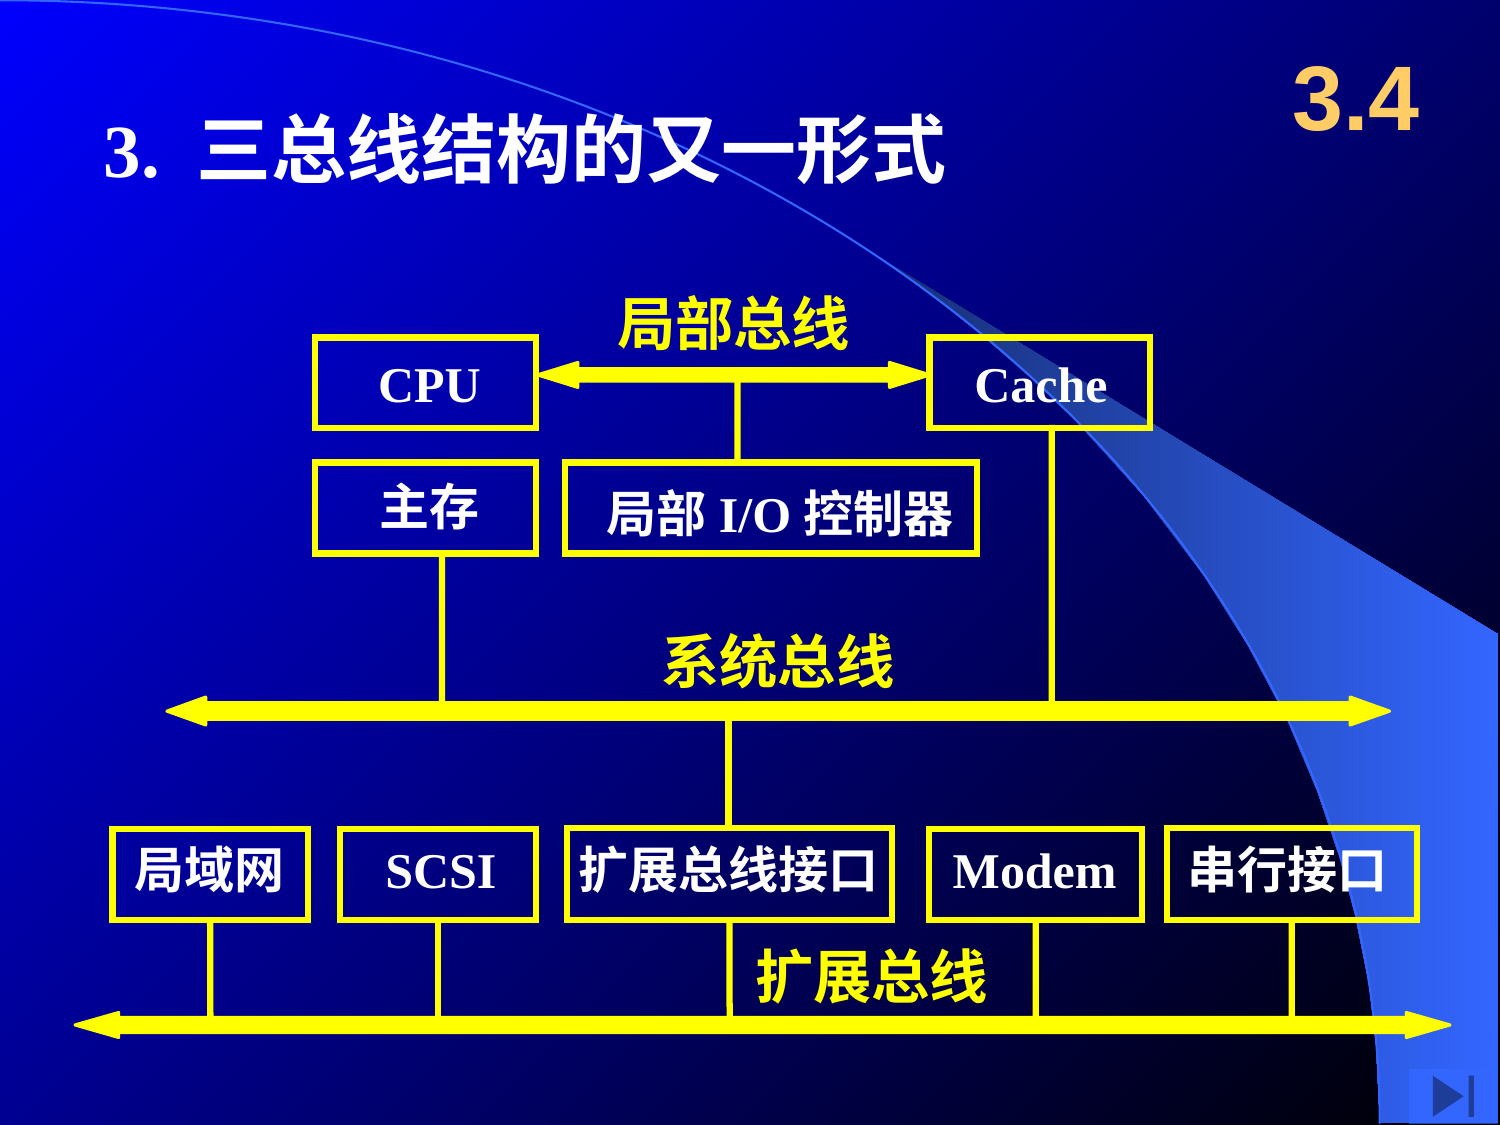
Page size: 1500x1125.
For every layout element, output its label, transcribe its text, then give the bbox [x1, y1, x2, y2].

text_box 3. 三总线结构的又一形式 [88, 94, 962, 200]
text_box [74, 287, 1500, 1038]
text_box 3.4 [1262, 24, 1450, 163]
text_box [1409, 1068, 1498, 1124]
